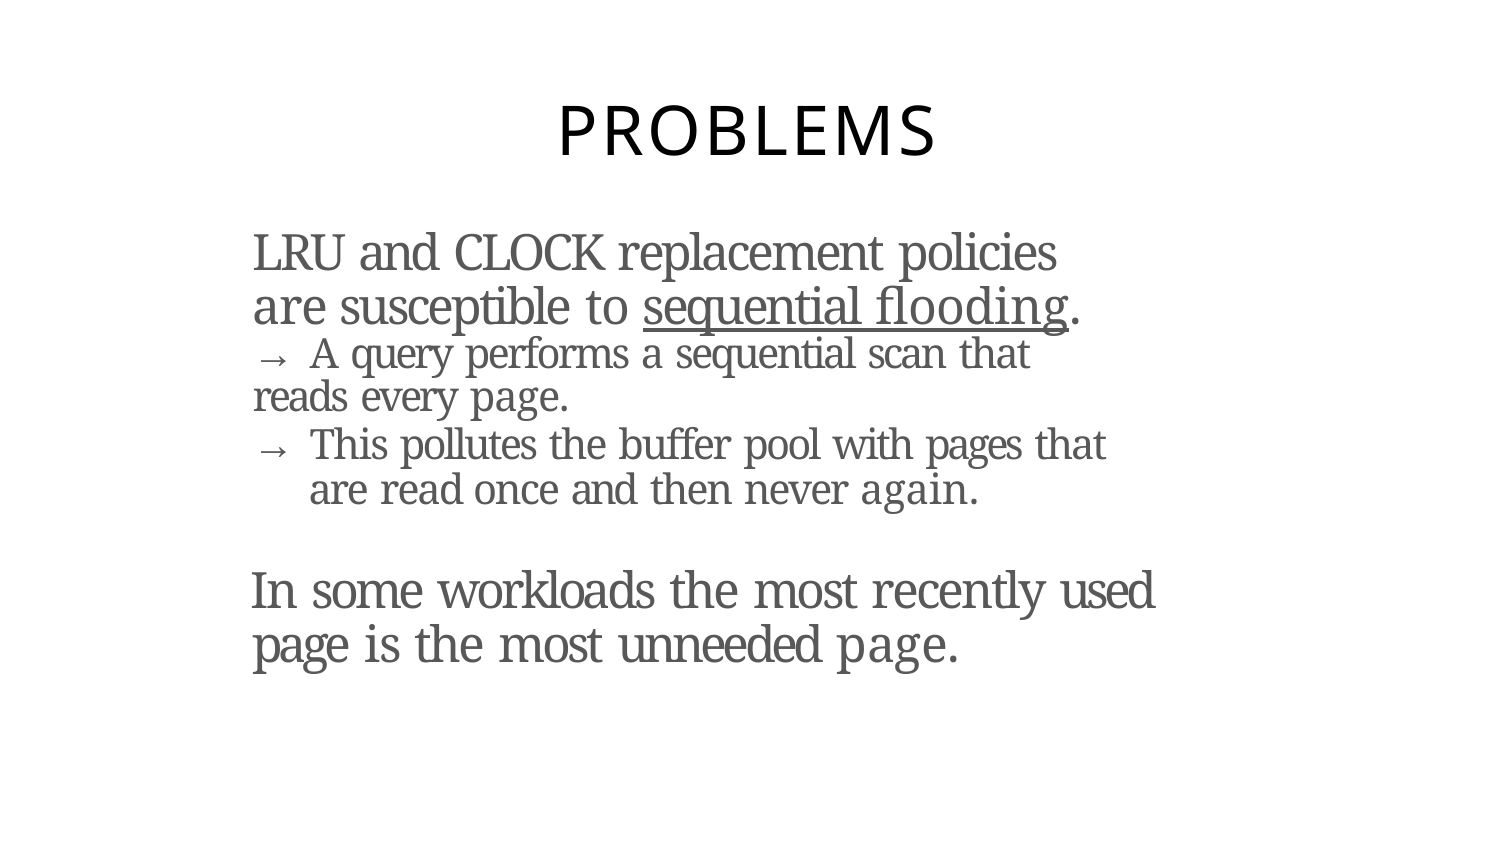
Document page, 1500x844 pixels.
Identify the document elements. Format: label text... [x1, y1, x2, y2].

title PROBLEMS [103, 54, 1397, 199]
text_box LRU and CLOCK replacement policies are susceptible to sequential flooding. → A query performs a sequential scan that reads every page. → This pollutes the buffer pool with pages that are read once and then never again. In some workloads the most recently used page is the most unneeded page. [250, 217, 1238, 673]
